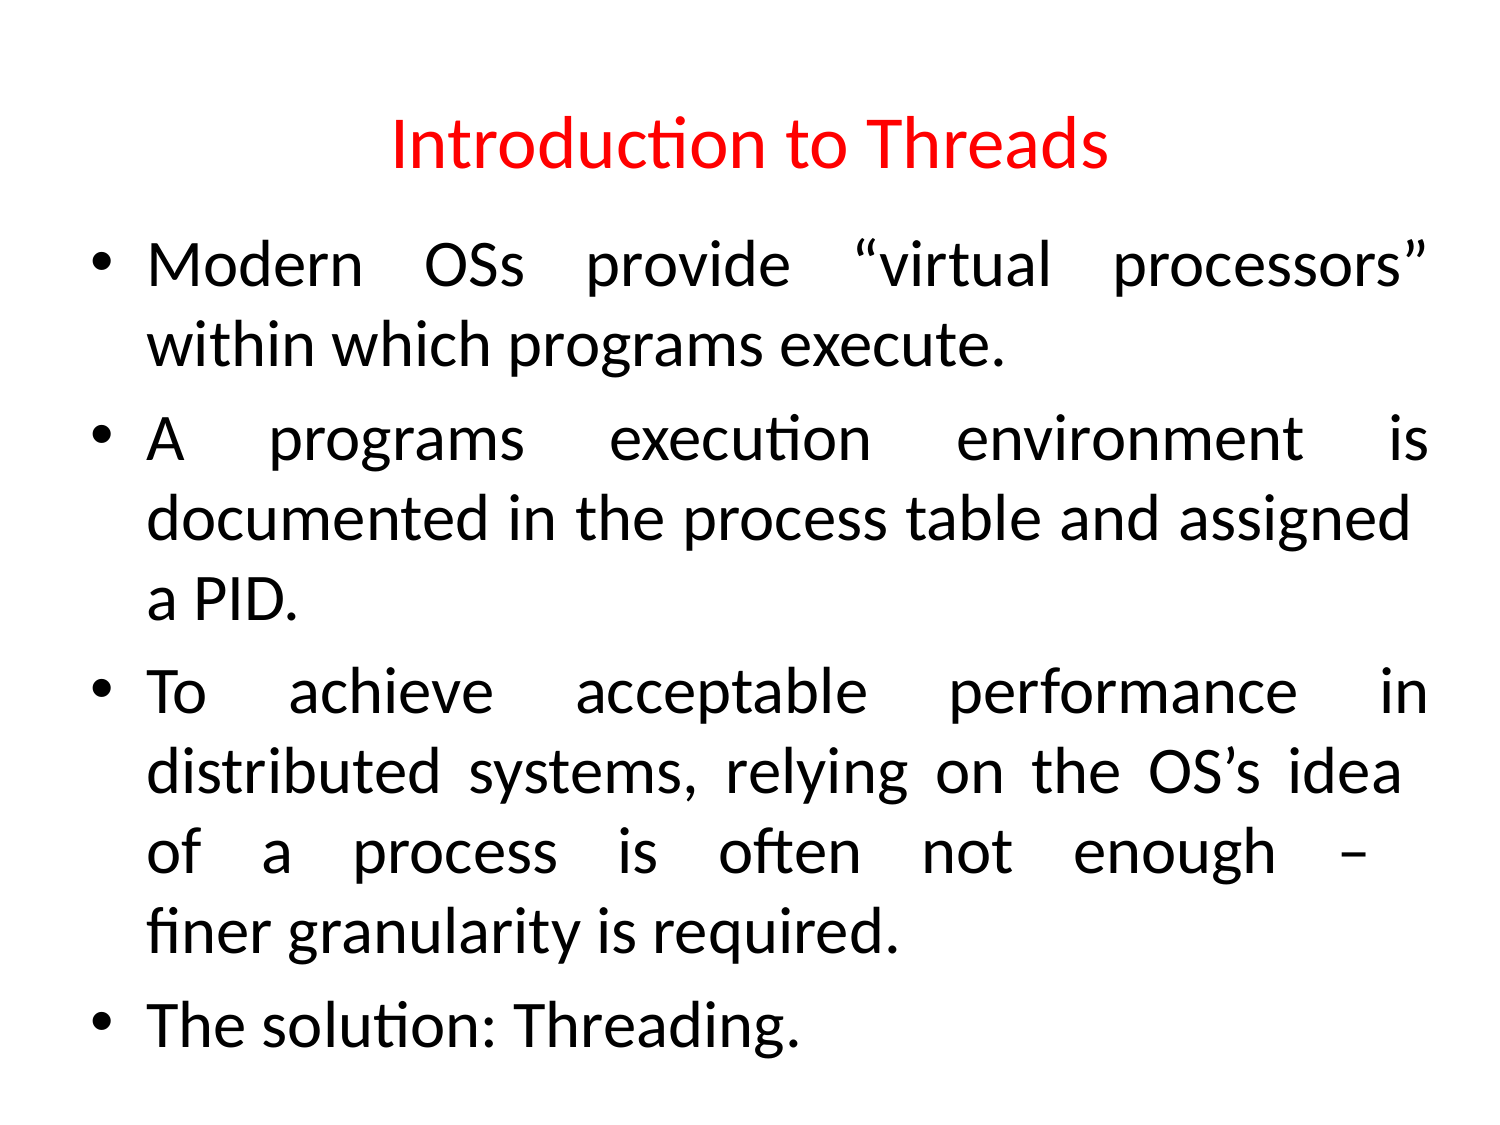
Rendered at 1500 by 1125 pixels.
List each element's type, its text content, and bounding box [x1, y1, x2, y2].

list Modern OSs provide “virtual processors” within which programs execute. A programs execution environment is documented in the process table and assigned a PID. To achieve acceptable performance in distributed systems, relying on the OS’s idea of a process is often not enough – finer granularity is required. The solution: Threading. [75, 212, 1446, 1072]
title Introduction to Threads [75, 45, 1425, 212]
